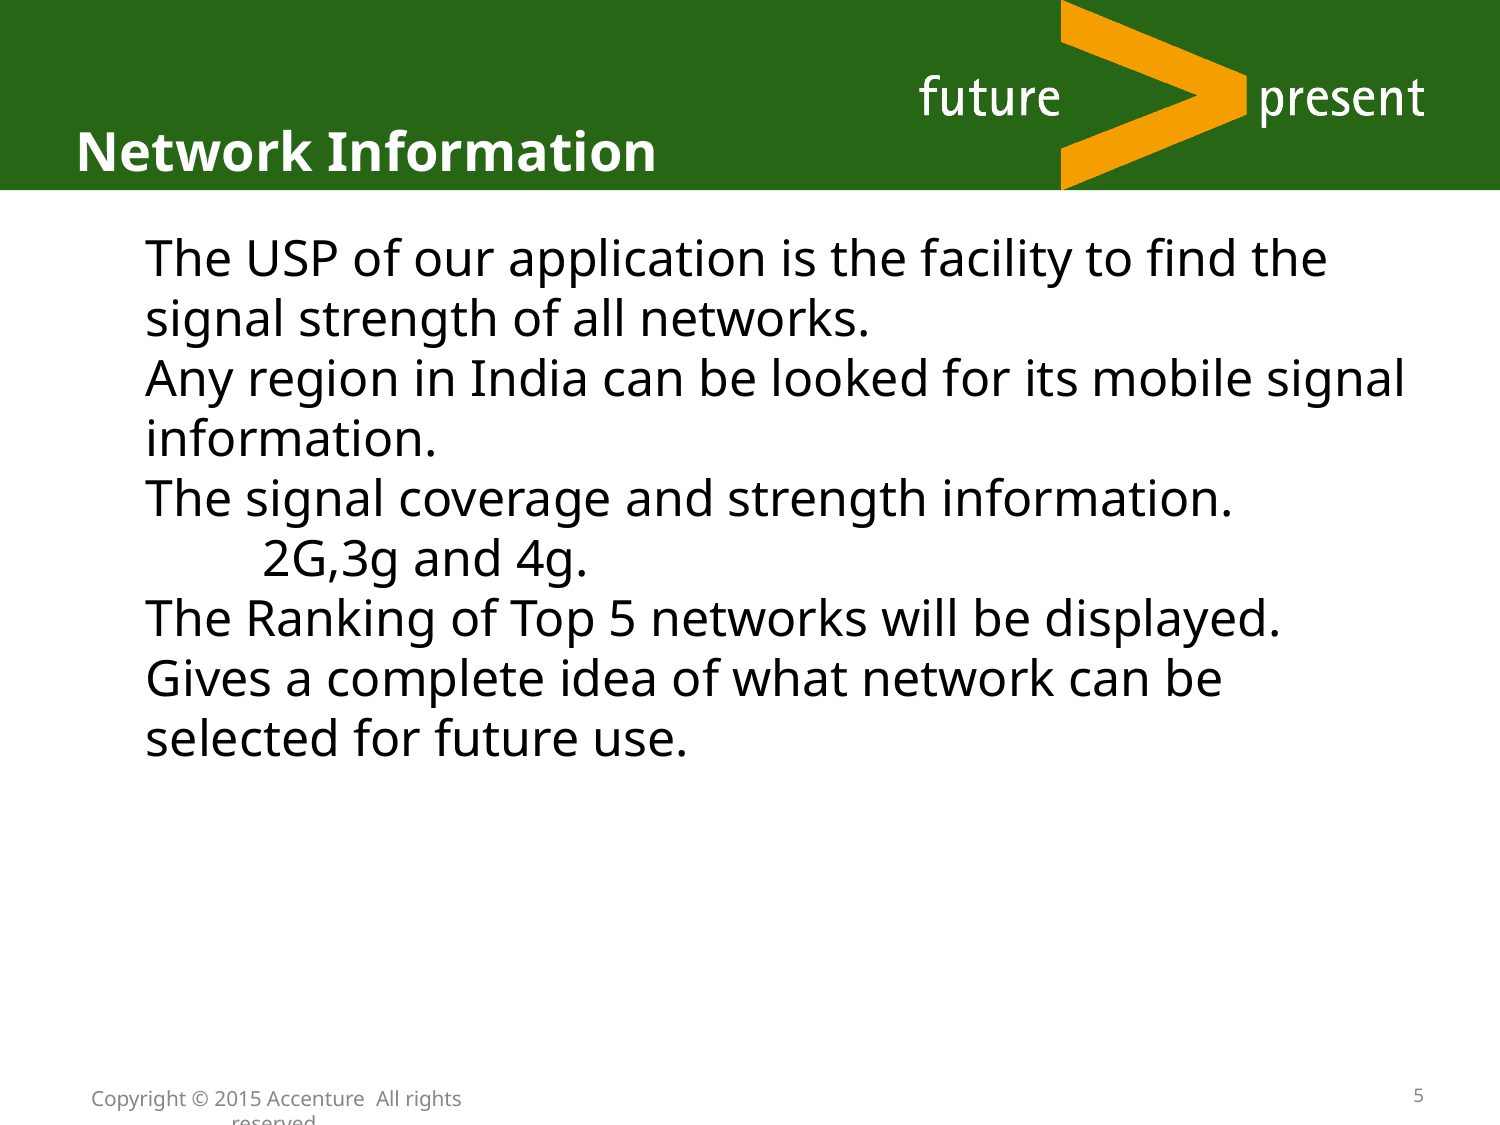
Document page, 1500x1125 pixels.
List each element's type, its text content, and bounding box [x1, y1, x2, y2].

text_box Network Information [75, 53, 1422, 183]
text_box The USP of our application is the facility to find the signal strength of all networks. Any region in India can be looked for its mobile signal information. The signal coverage and strength information. 2G,3g and 4g. The Ranking of Top 5 networks will be displayed. Gives a complete idea of what network can be selected for future use. [75, 226, 1425, 1018]
